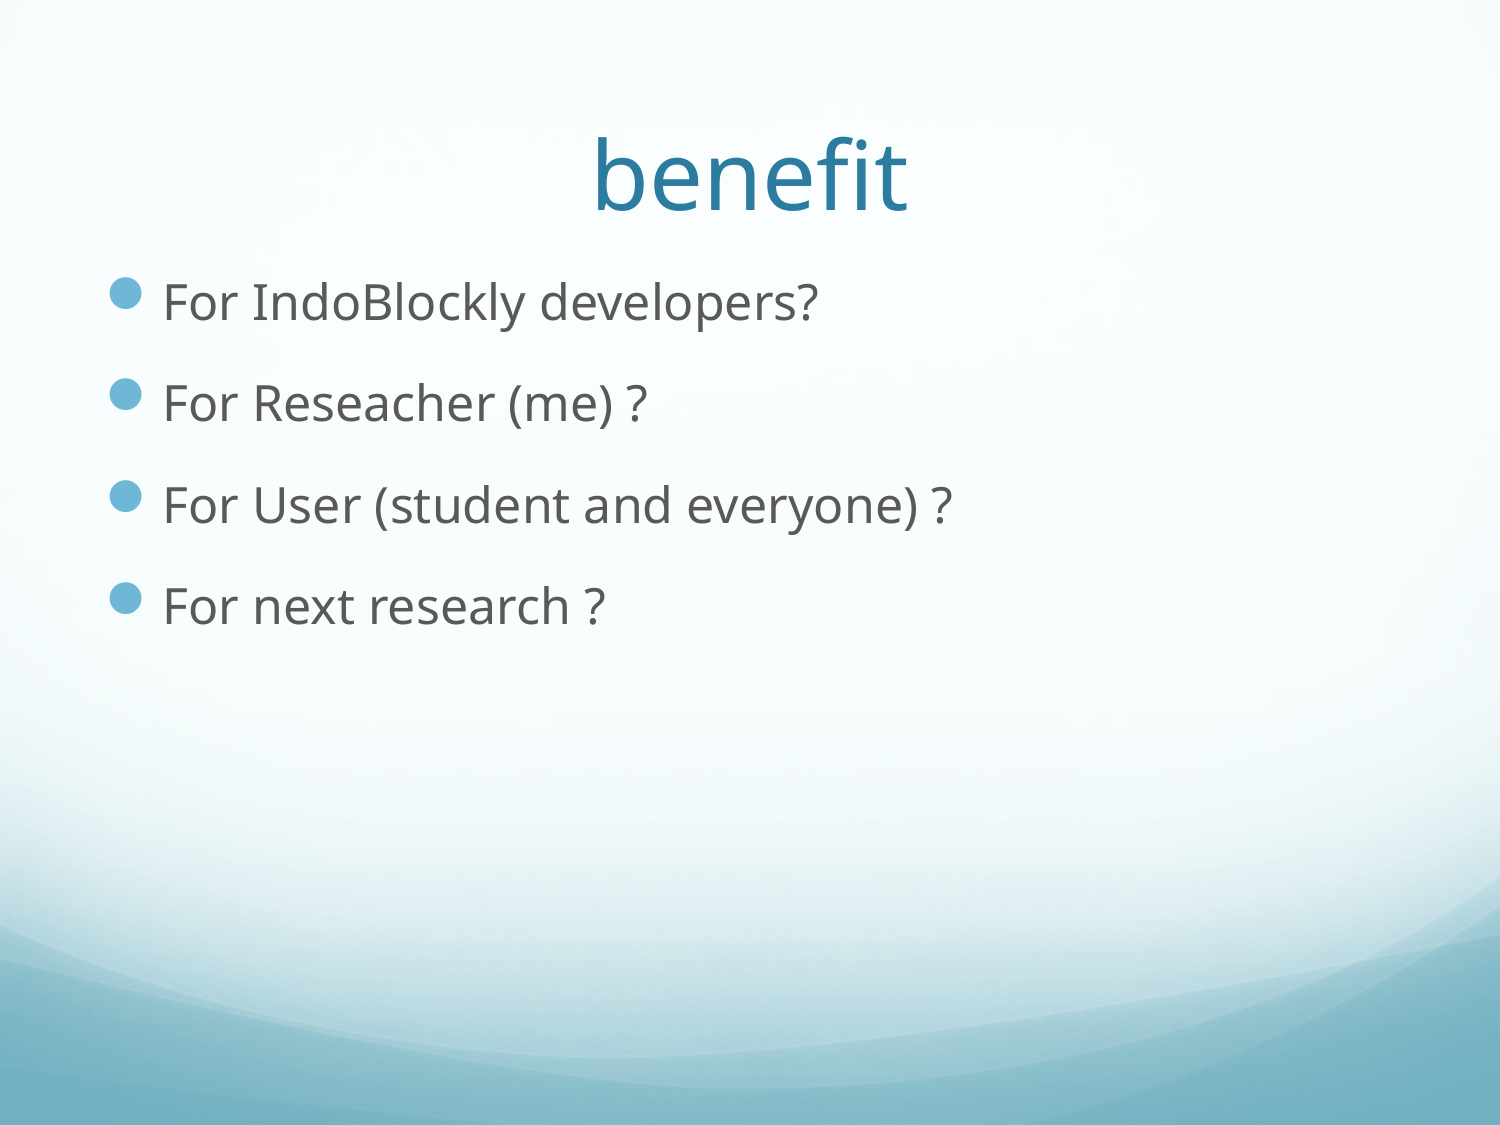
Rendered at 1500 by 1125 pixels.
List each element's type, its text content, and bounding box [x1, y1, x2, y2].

list For IndoBlockly developers? For Reseacher (me) ? For User (student and everyone) ? For next research ? [90, 262, 1410, 975]
title benefit [90, 17, 1410, 237]
